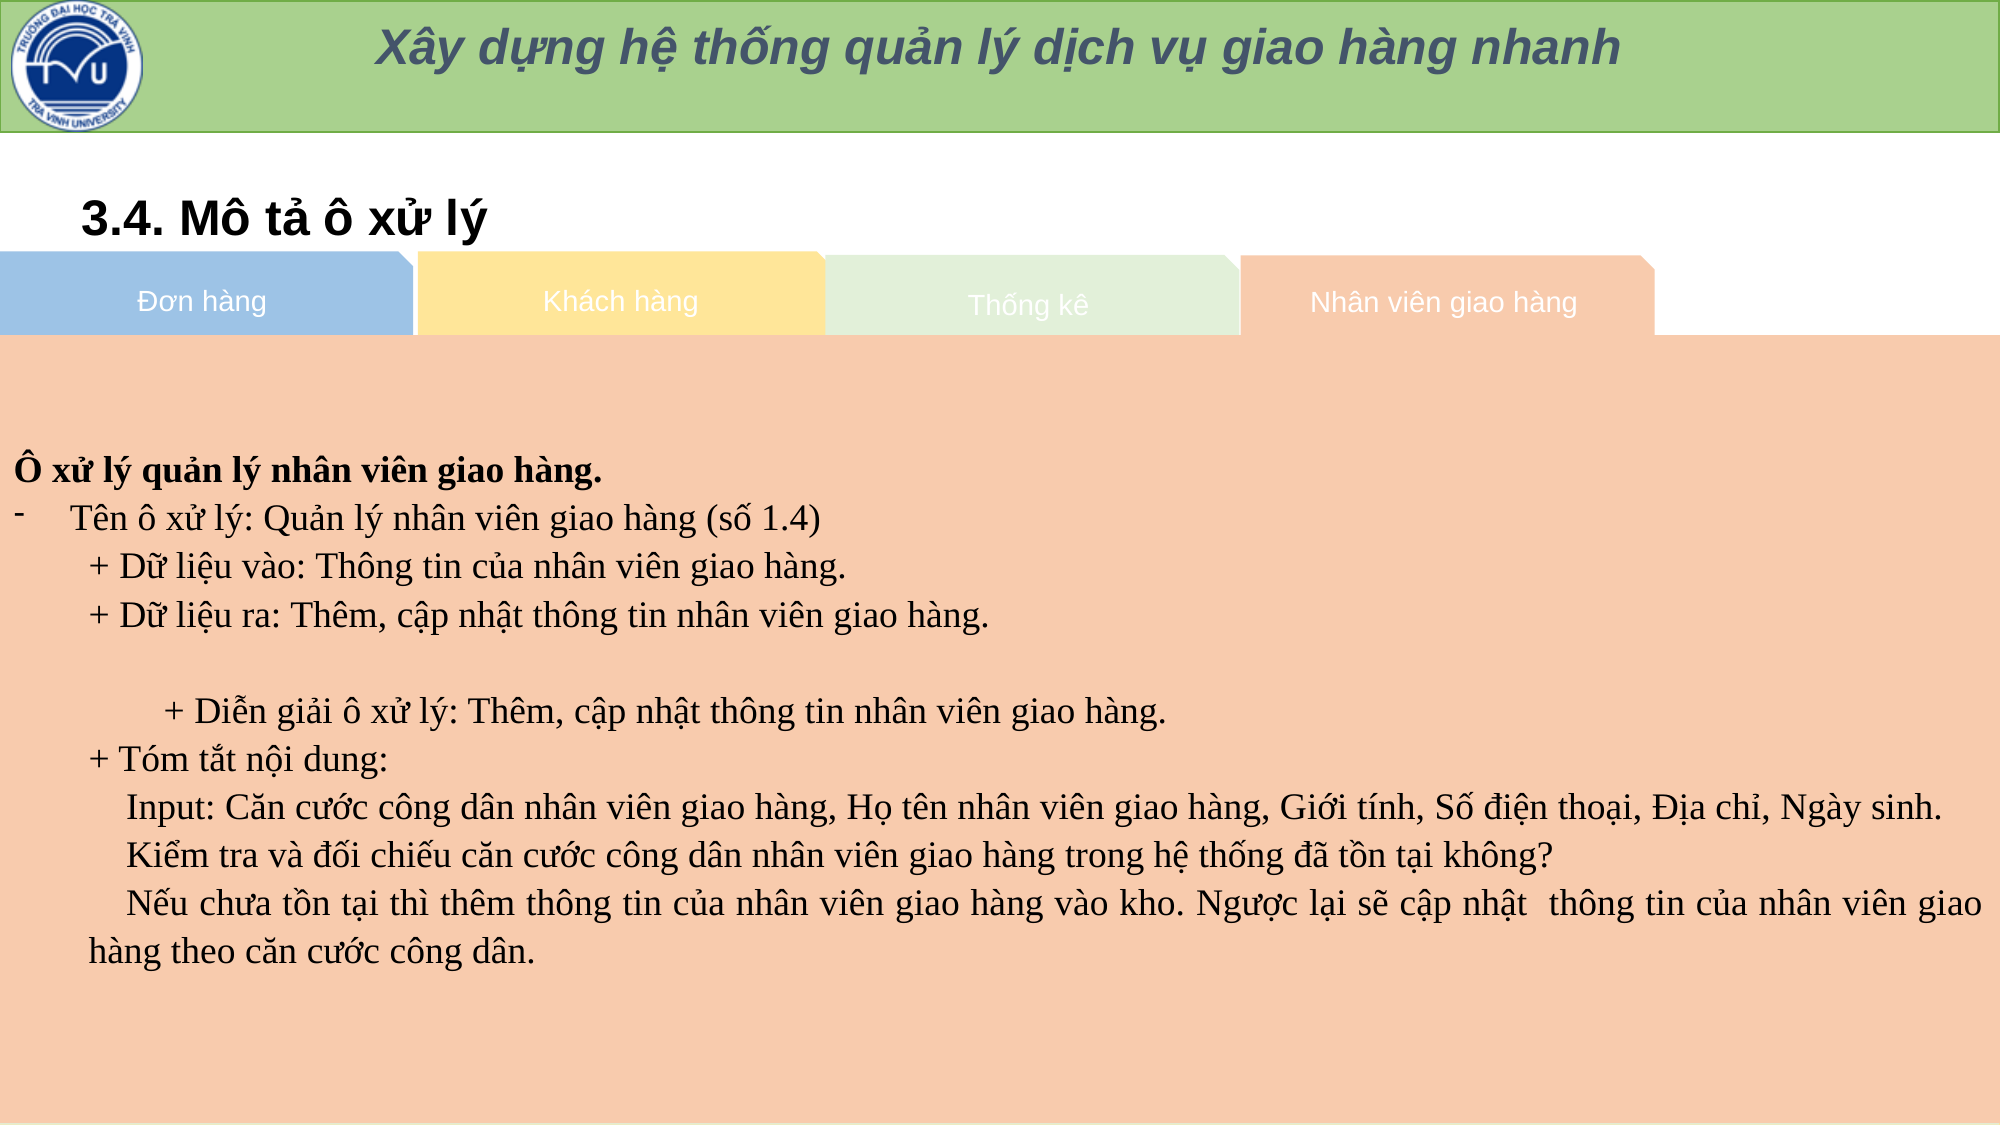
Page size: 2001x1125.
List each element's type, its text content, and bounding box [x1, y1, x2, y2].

text_box Xây dựng hệ thống quản lý dịch vụ giao hàng nhanh [0, 0, 2000, 133]
picture [11, 0, 143, 132]
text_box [0, 255, 2000, 1124]
text_box 3.4. Mô tả ô xử lý [66, 177, 1898, 251]
